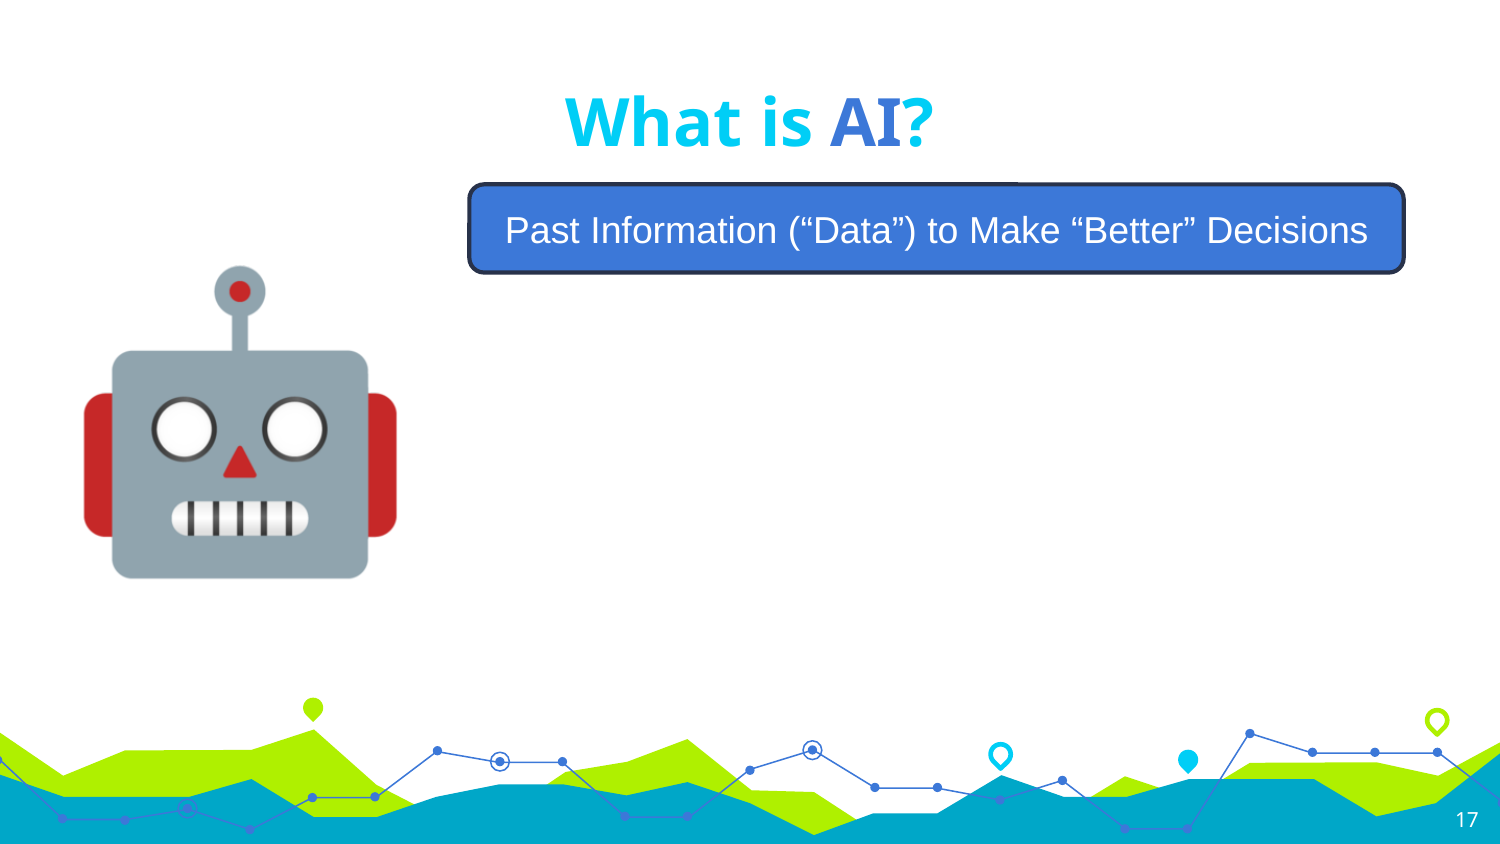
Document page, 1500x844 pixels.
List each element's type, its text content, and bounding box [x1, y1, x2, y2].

text_box Past Information (“Data”) to Make “Better” Decisions [467, 182, 1406, 275]
slide_number 17 [1403, 791, 1494, 844]
text_box What is AI? [176, 39, 1324, 175]
picture [73, 254, 408, 589]
